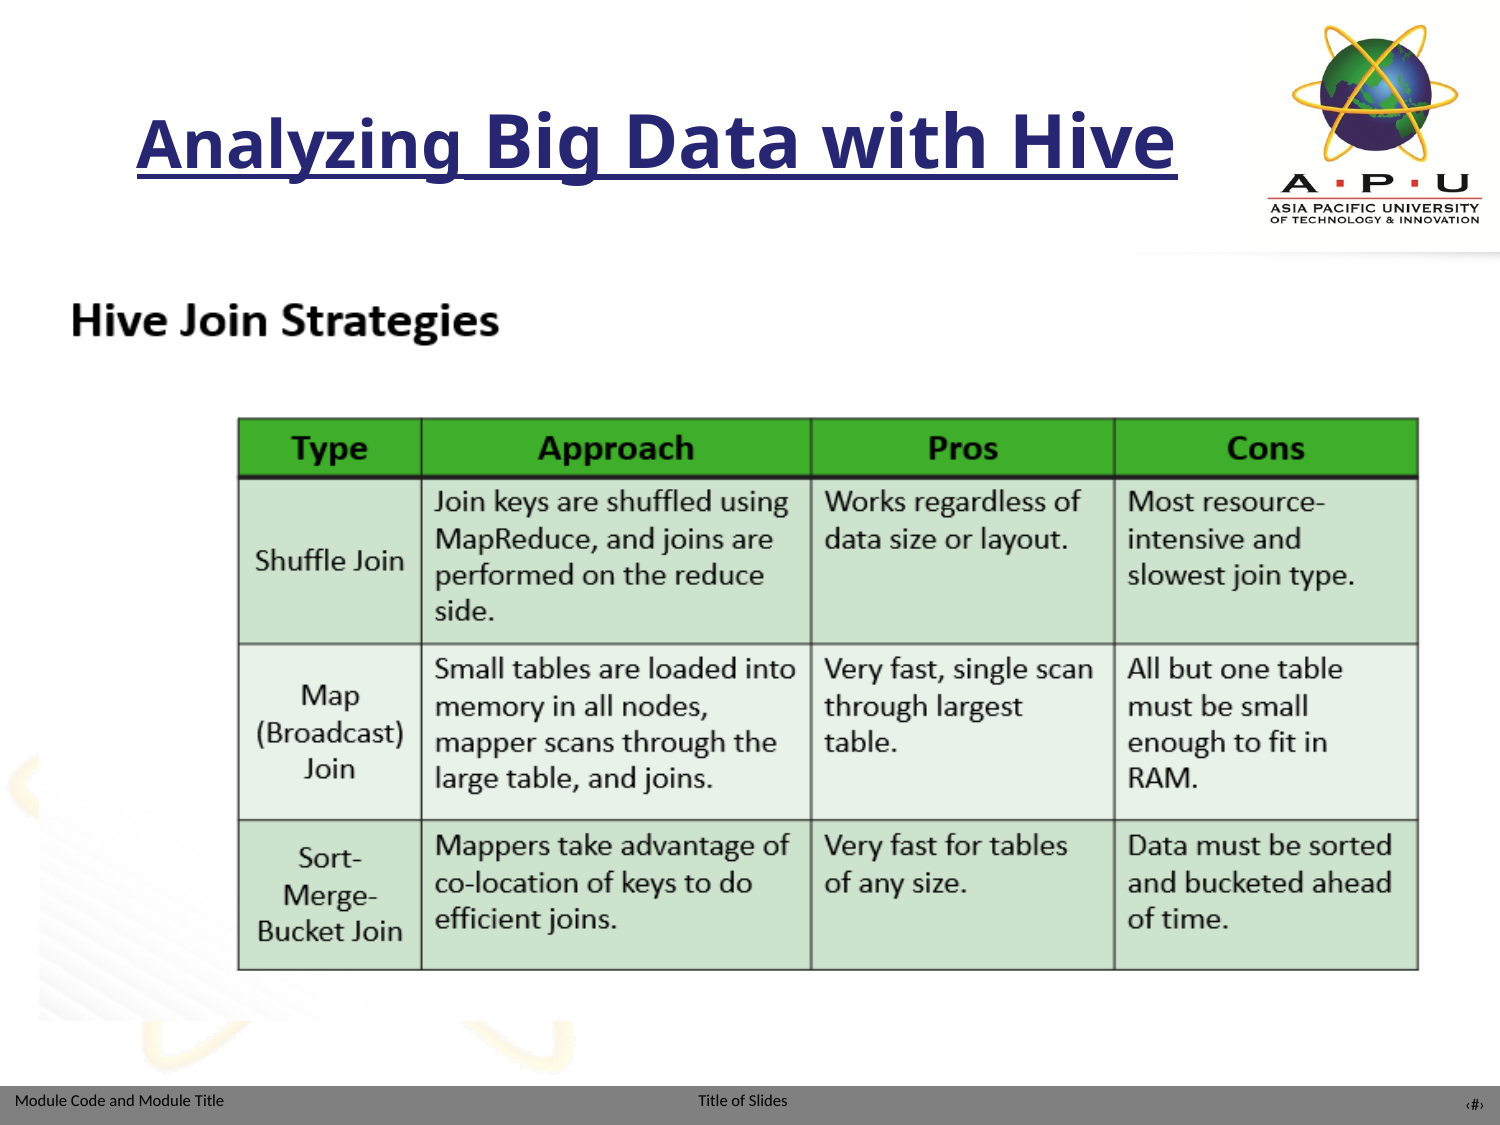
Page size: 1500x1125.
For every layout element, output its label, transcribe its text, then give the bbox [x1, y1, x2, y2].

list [38, 252, 1500, 1022]
picture [1251, 0, 1500, 249]
footer ‹#› [1024, 1086, 1500, 1125]
title Analyzing Big Data with Hive [79, 45, 1235, 233]
